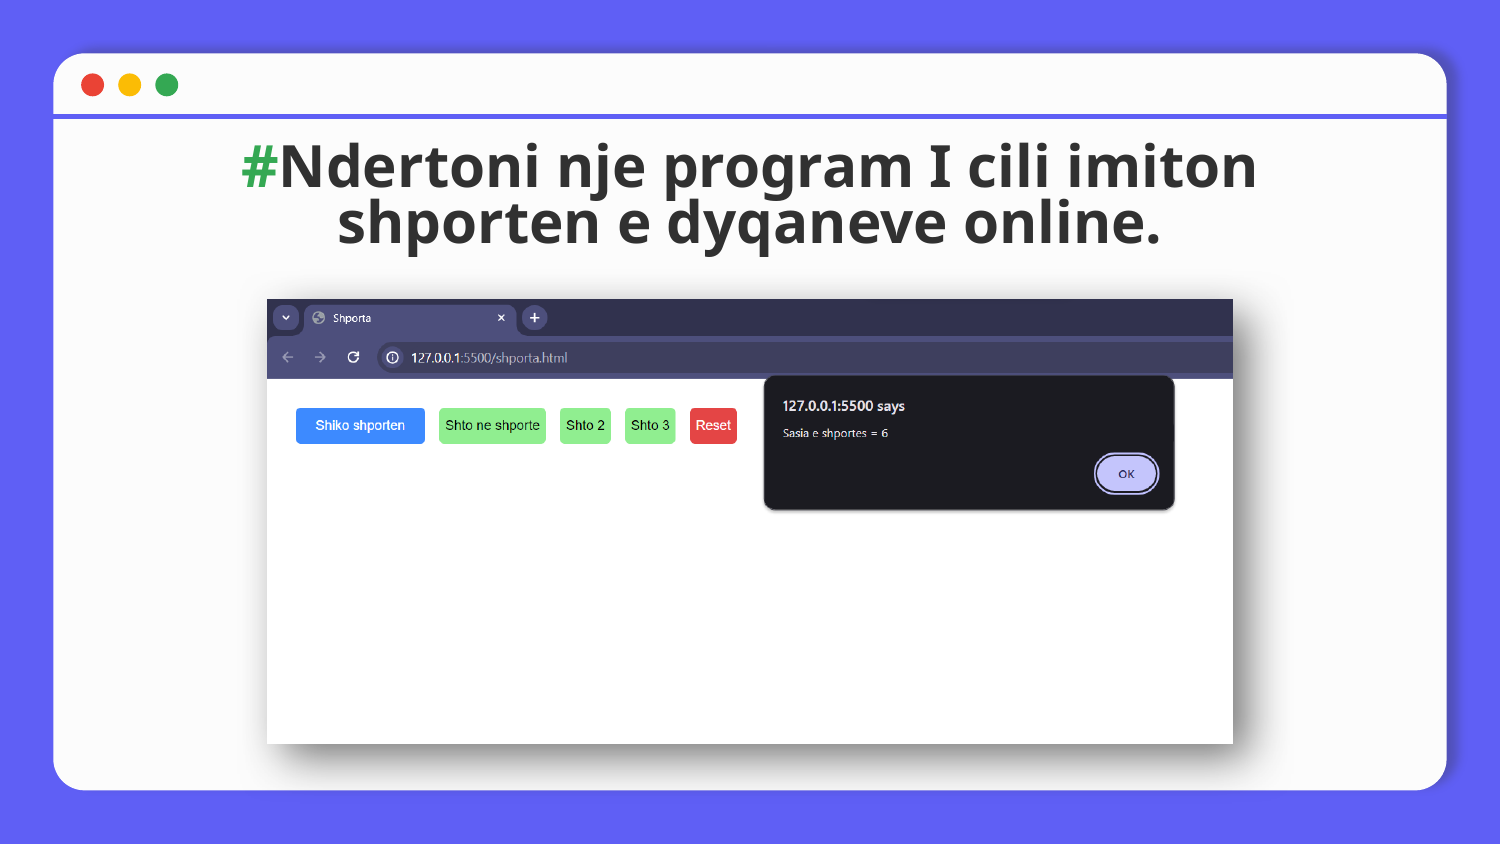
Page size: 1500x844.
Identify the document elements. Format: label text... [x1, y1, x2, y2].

title #Ndertoni nje program I cili imiton shporten e dyqaneve online. [116, 127, 1383, 257]
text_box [80, 73, 179, 97]
picture [266, 299, 1233, 744]
